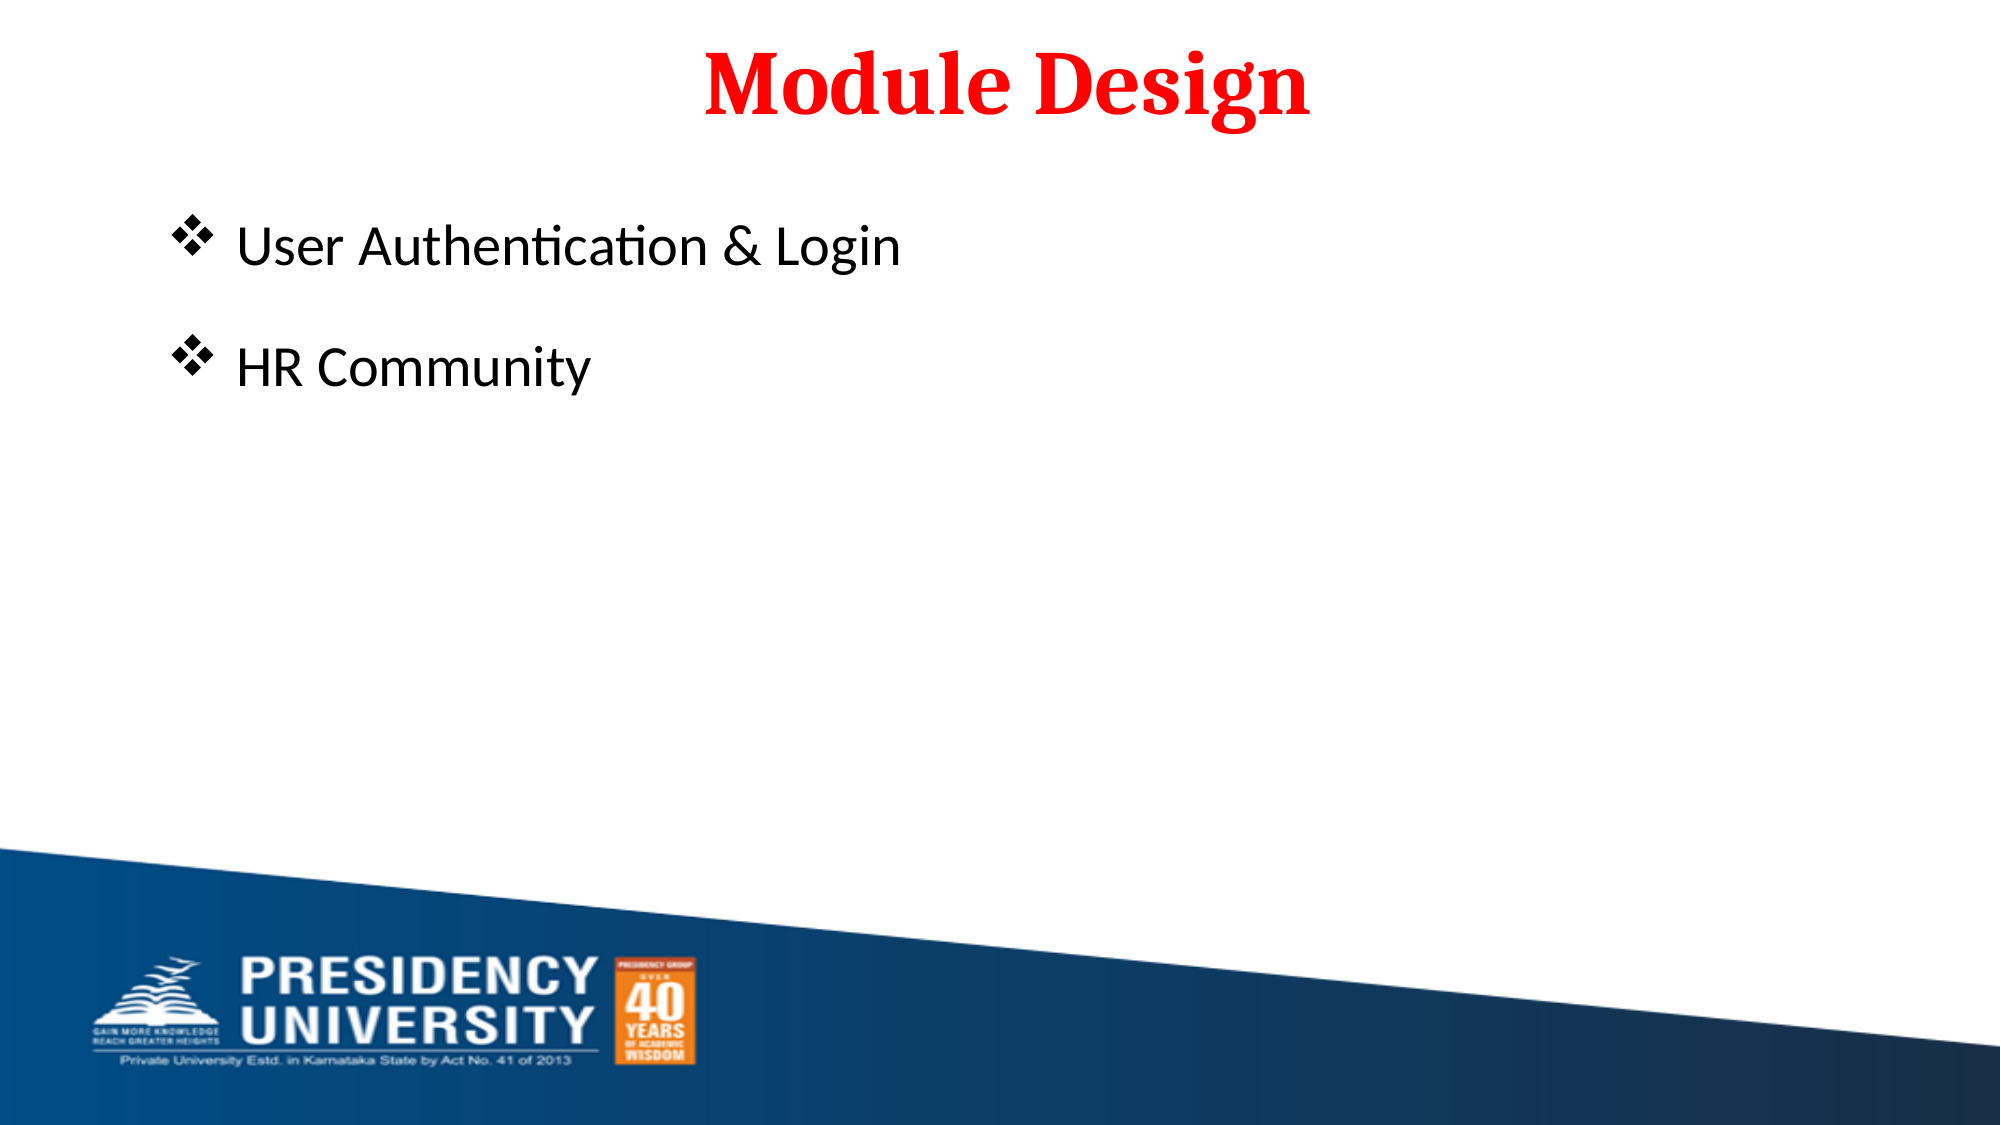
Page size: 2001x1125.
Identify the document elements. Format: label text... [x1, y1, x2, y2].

text_box User Authentication & Login HR Community [151, 164, 1902, 601]
title Module Design [133, 45, 1884, 125]
picture [0, 845, 2000, 1125]
